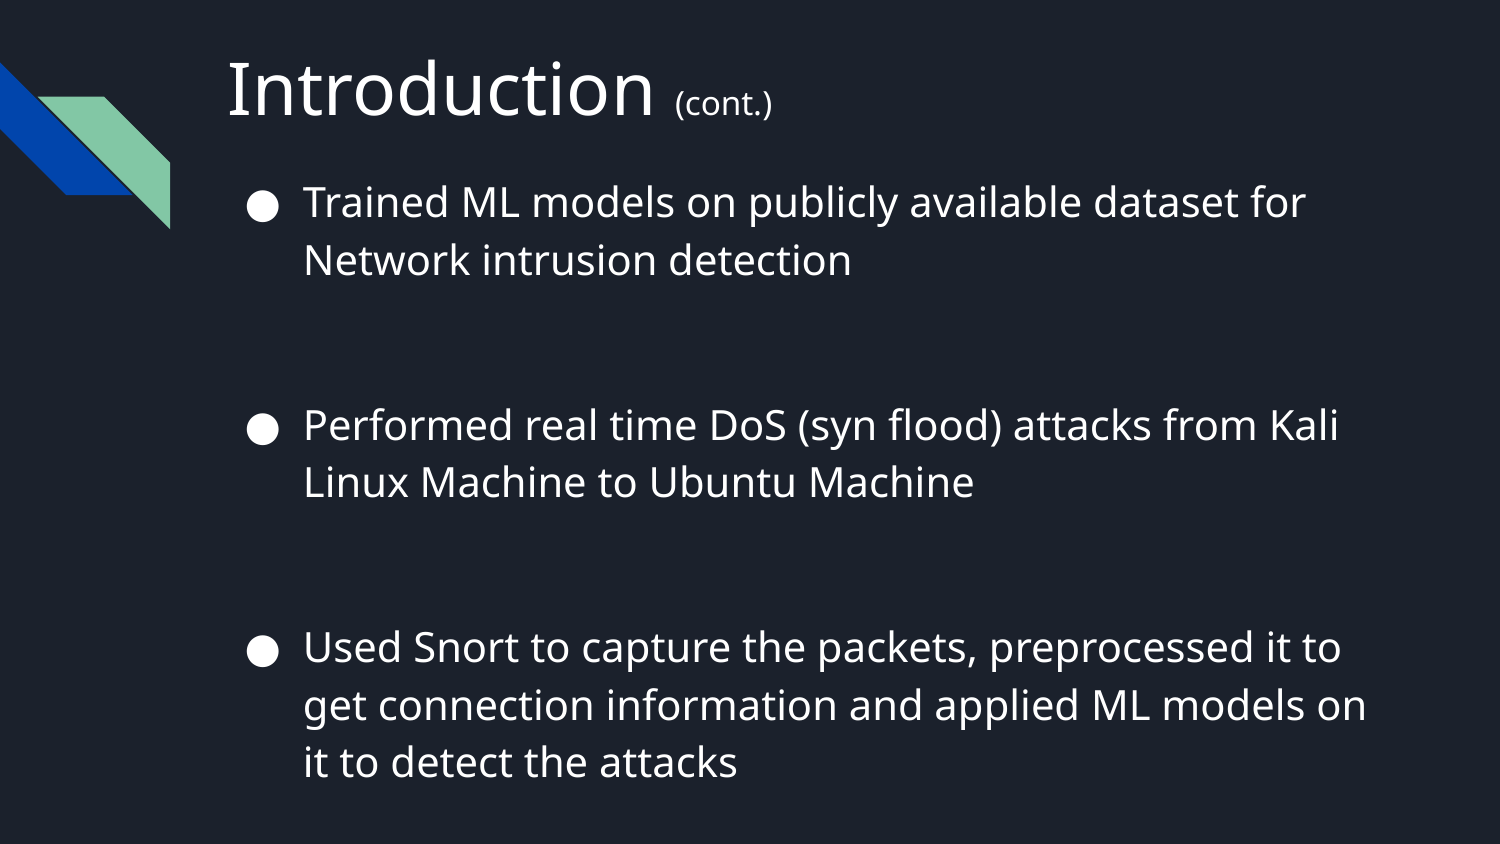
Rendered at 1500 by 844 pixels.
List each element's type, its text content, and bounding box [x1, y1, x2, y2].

list Trained ML models on publicly available dataset for Network intrusion detection Performed real time DoS (syn flood) attacks from Kali Linux Machine to Ubuntu Machine Used Snort to capture the packets, preprocessed it to get connection information and applied ML models on it to detect the attacks [212, 153, 1404, 732]
title Introduction (cont.) [212, 27, 1368, 153]
